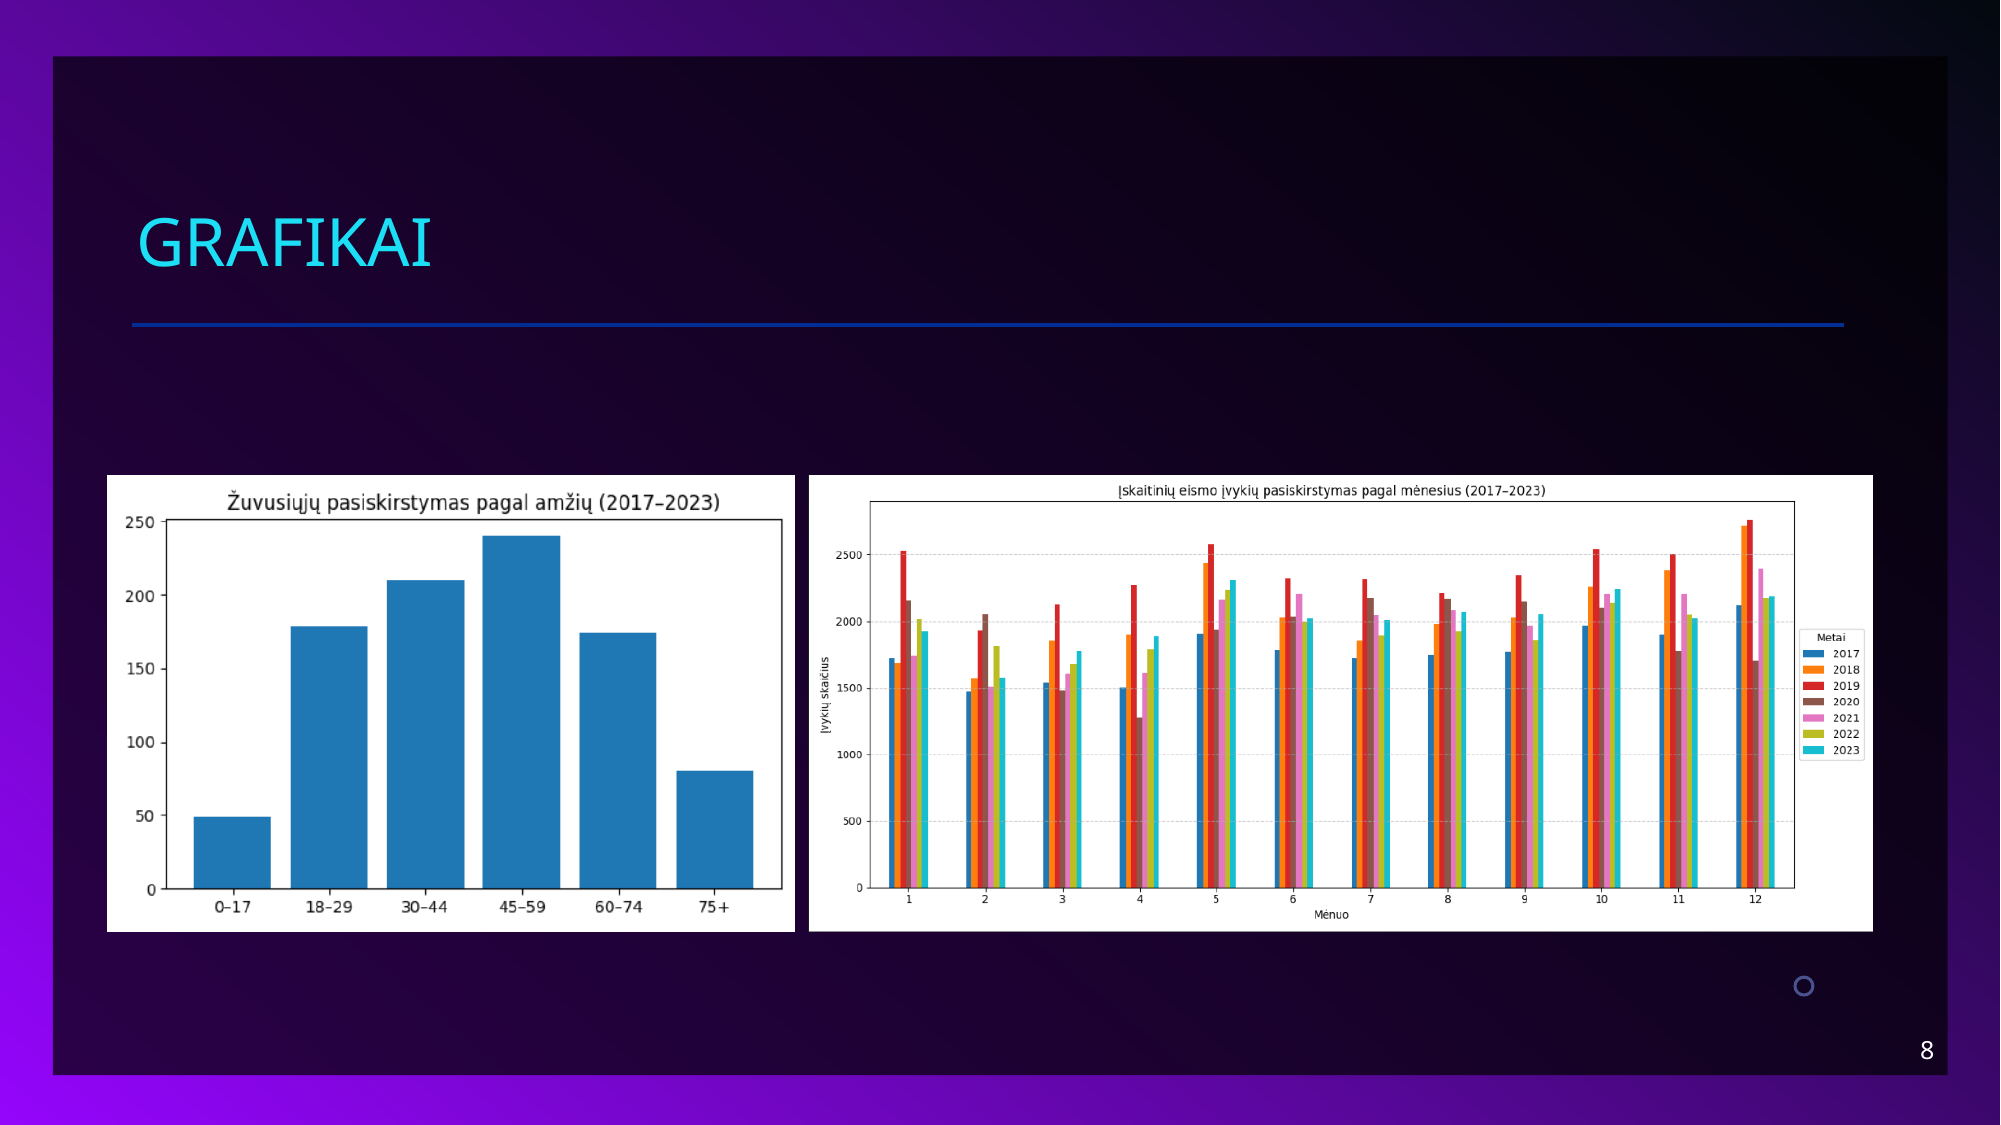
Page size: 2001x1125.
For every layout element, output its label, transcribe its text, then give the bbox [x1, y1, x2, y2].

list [808, 475, 1873, 932]
slide_number 8 [1499, 1021, 1950, 1082]
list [107, 475, 795, 932]
title Grafikai [121, 70, 1845, 289]
